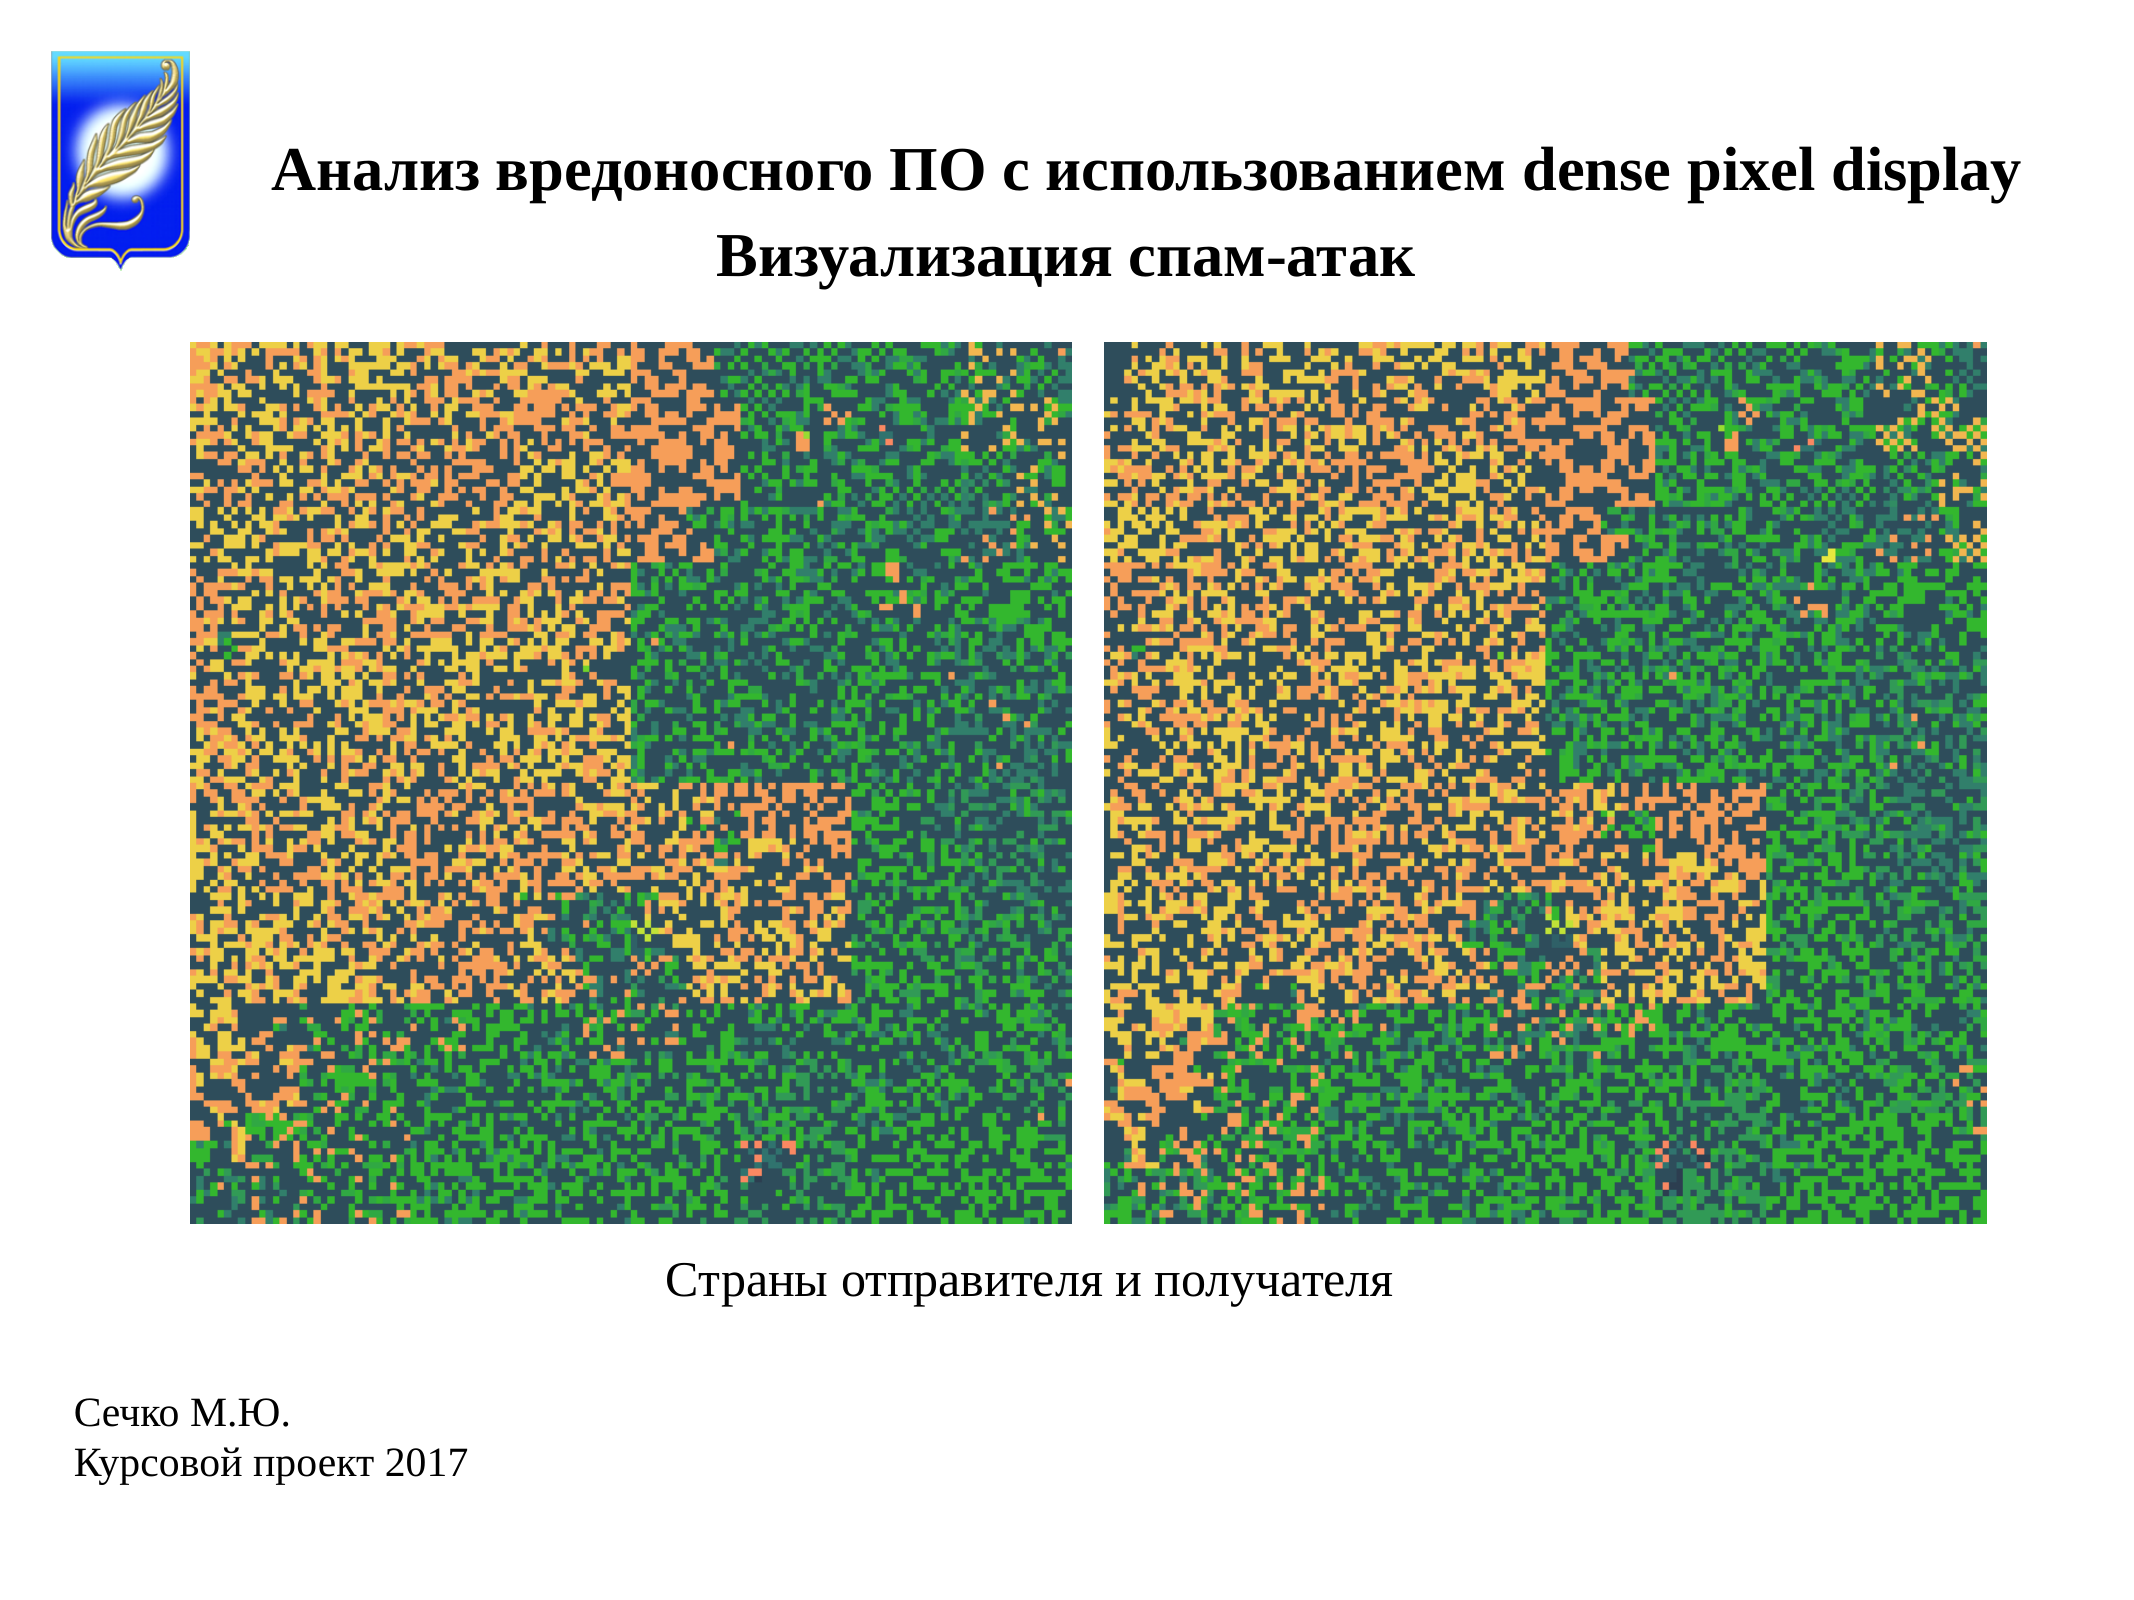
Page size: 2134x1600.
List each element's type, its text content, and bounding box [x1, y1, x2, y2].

text_box Страны отправителя и получателя [331, 1246, 1729, 1367]
text_box Сечко М.Ю. Курсовой проект 2017 [66, 1376, 578, 1492]
text_box Анализ вредоносного ПО с использованием dense pixel display [191, 90, 2104, 212]
picture [190, 341, 1072, 1224]
picture [1104, 341, 1987, 1224]
text_box Визуализация спам-атак [614, 206, 1519, 298]
picture [49, 49, 191, 273]
